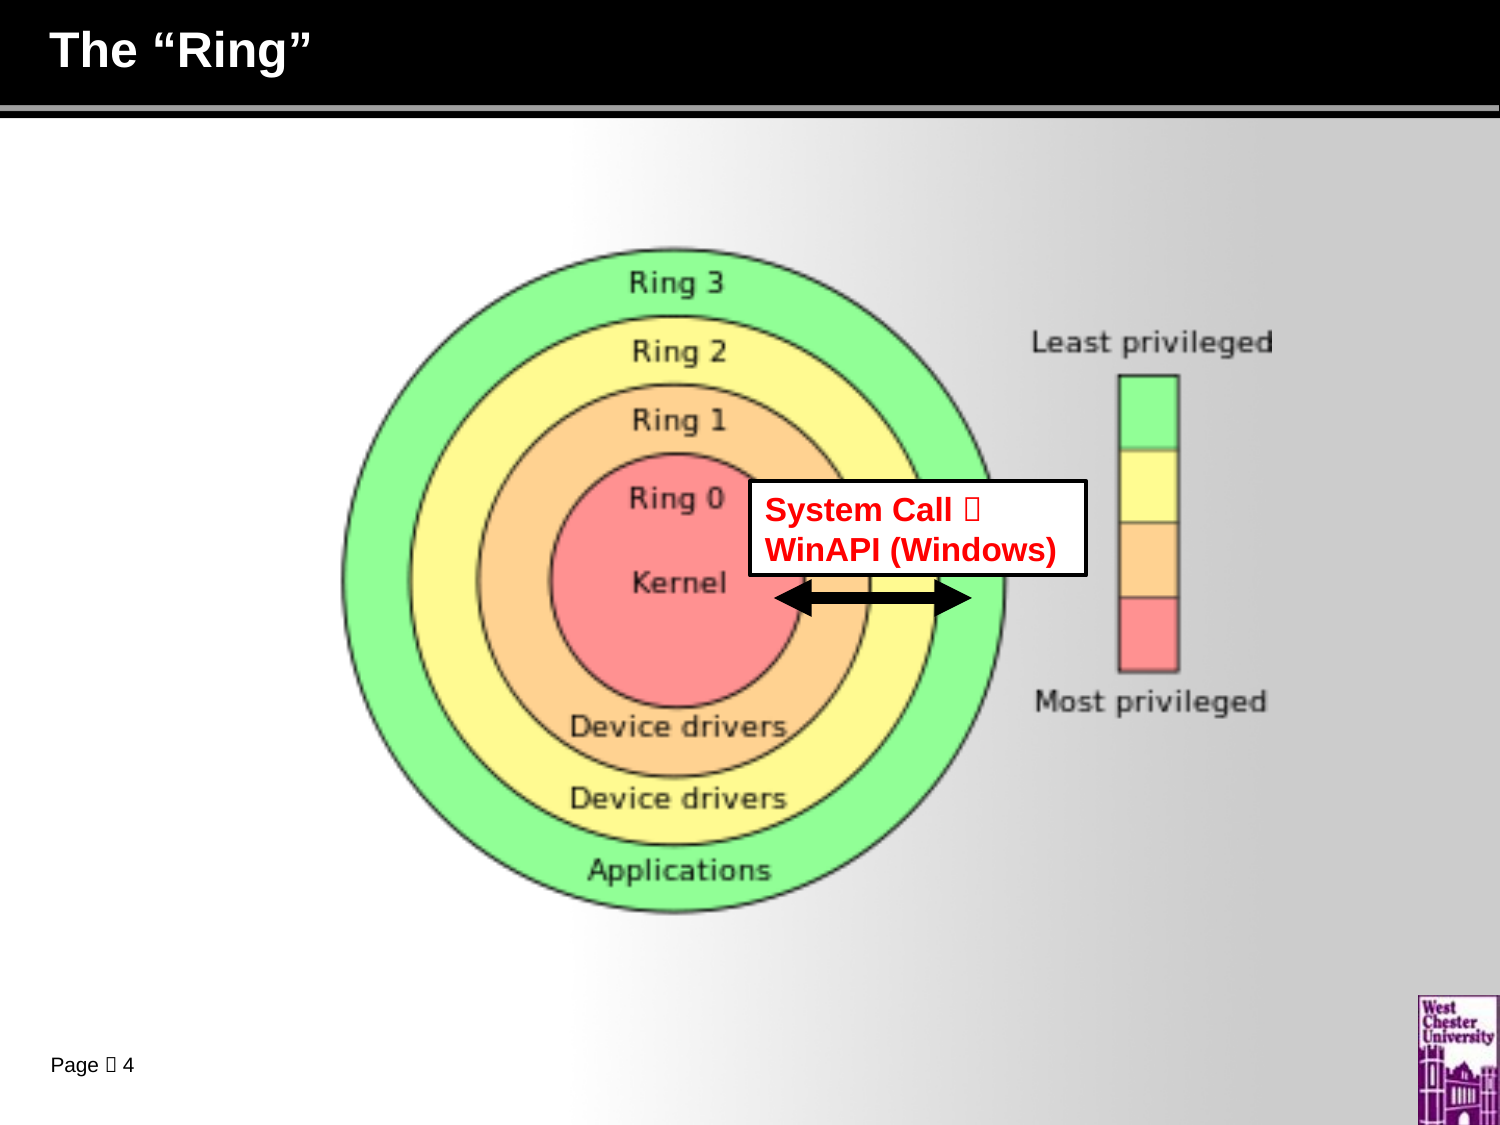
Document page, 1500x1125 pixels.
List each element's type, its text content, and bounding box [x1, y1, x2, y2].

title The “Ring” [49, 16, 1447, 123]
picture [0, 0, 1500, 1125]
